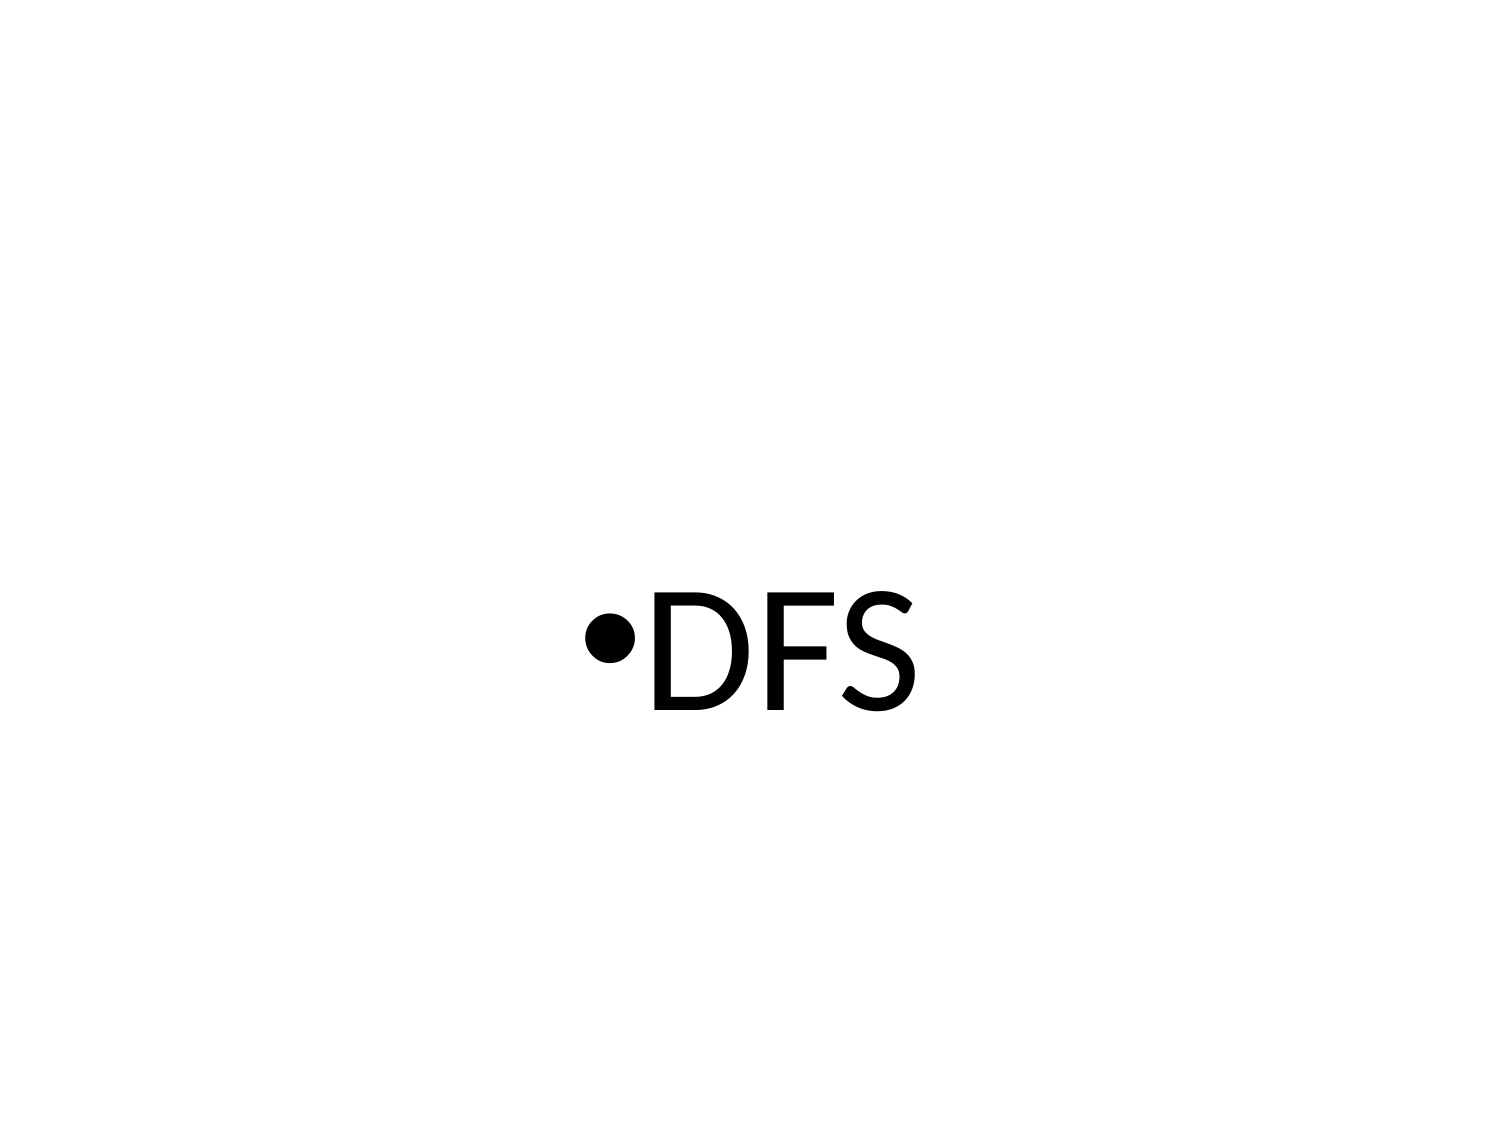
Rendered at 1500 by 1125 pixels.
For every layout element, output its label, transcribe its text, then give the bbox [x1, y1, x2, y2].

list DFS [75, 262, 1425, 1005]
